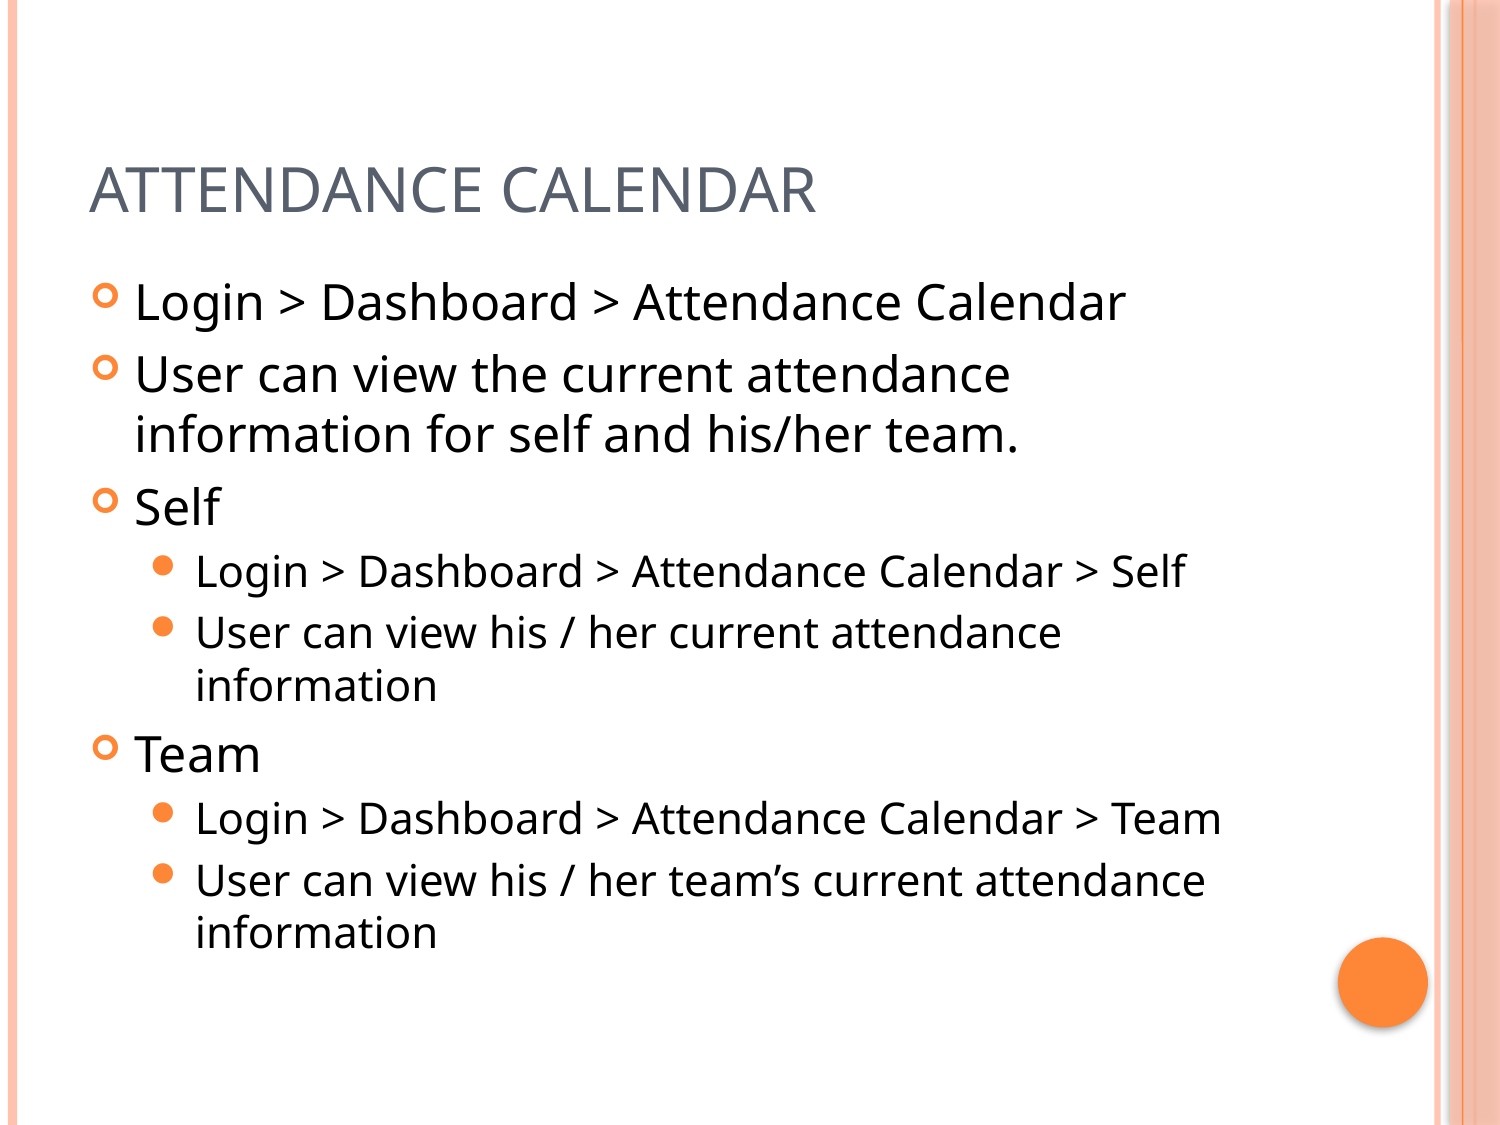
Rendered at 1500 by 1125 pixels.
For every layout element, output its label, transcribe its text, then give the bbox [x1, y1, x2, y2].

title Attendance Calendar [75, 45, 1300, 233]
list Login > Dashboard > Attendance Calendar User can view the current attendance information for self and his/her team. Self Login > Dashboard > Attendance Calendar > Self User can view his / her current attendance information Team Login > Dashboard > Attendance Calendar > Team User can view his / her team’s current attendance information [75, 262, 1300, 1062]
